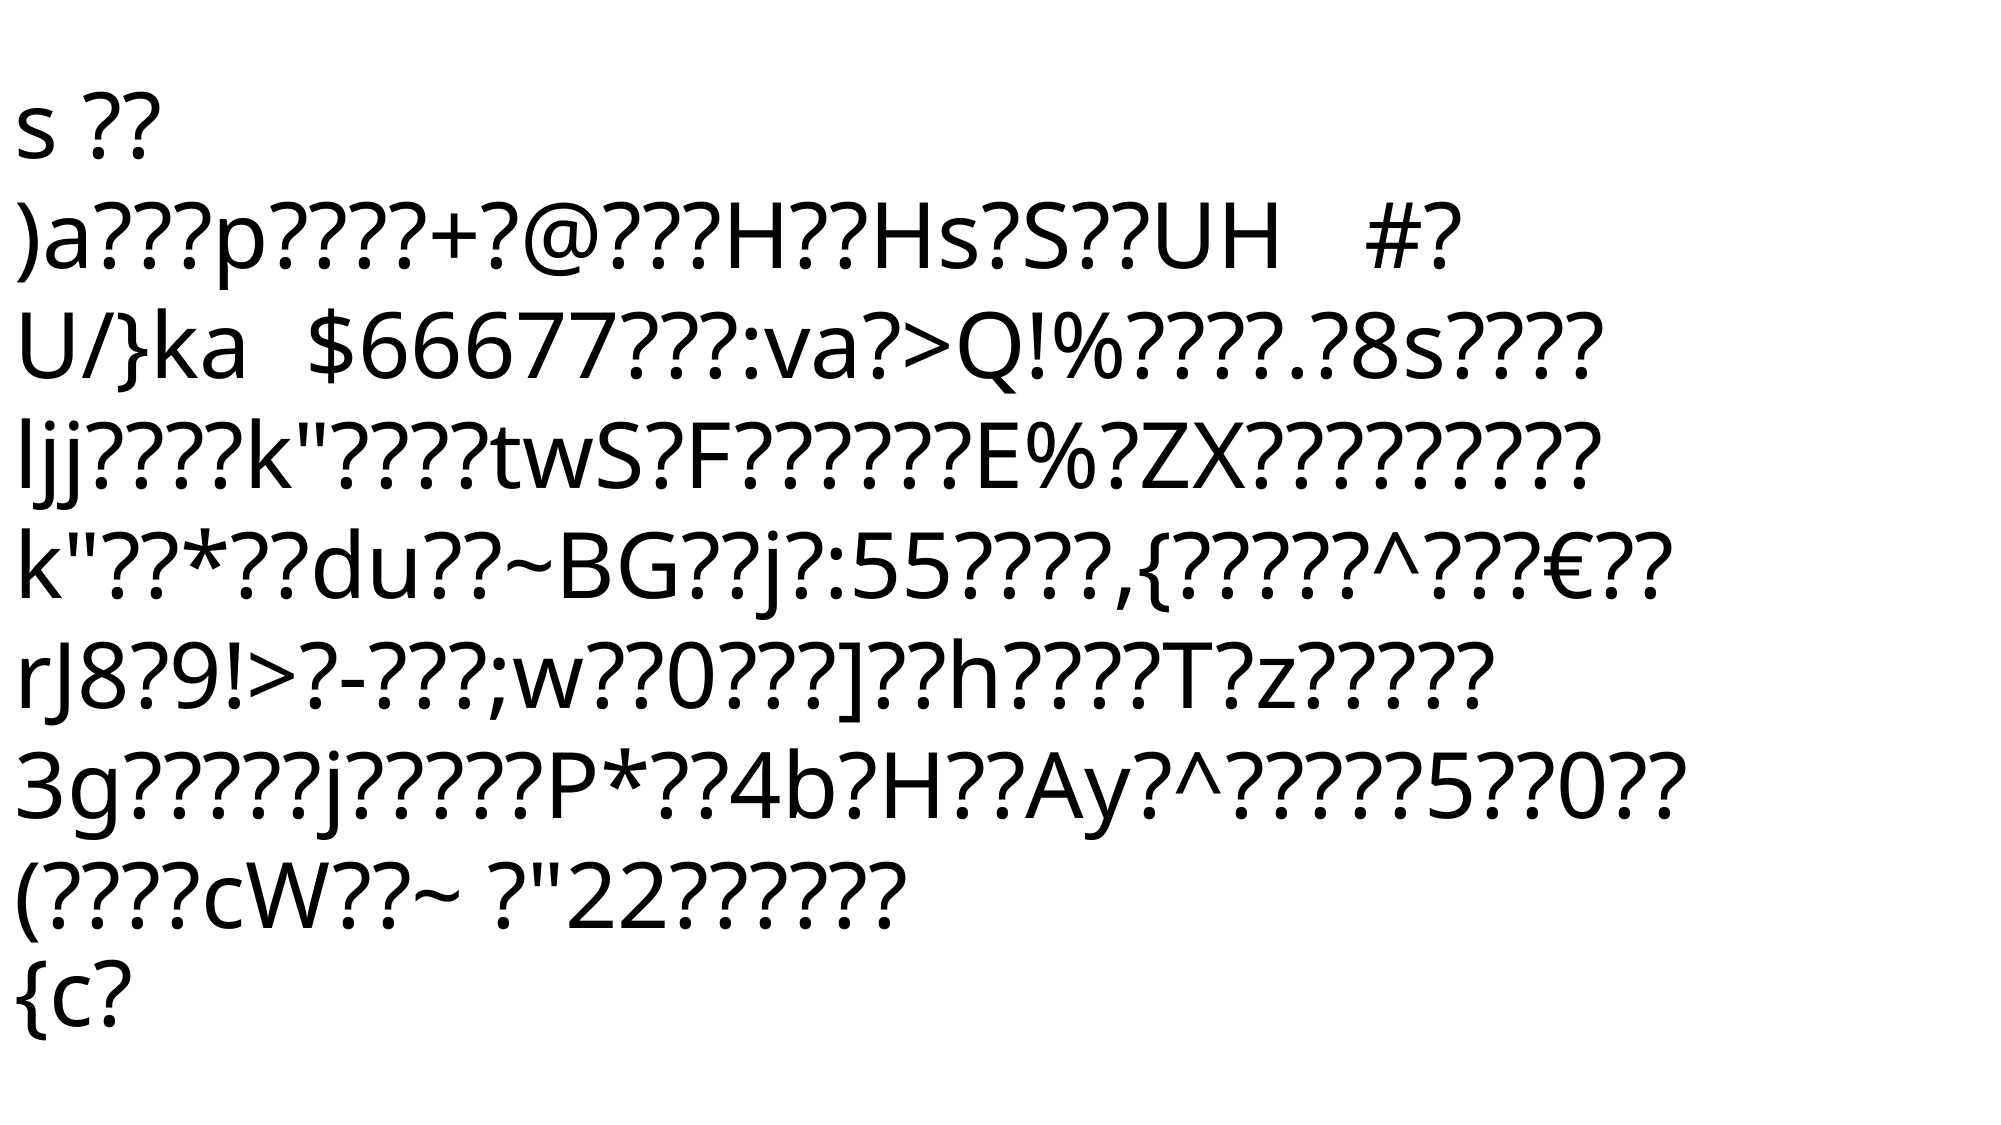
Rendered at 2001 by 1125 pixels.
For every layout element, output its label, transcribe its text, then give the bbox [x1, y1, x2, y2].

title s ?? )a???p????+?@???H??Hs?S??UH #?U/}ka$66677???:va?>Q!%????.?8s????ljj????k"????twS?F??????E%?ZX?????????k"??*??du??~BG??j?:55????,{?????^???€??rJ8?9!>?-???;w??0???]??h????T?z?????3g?????j?????P*??4b?H??Ay?^?????5??0??(????cW??~ ?"22?????? {c? [0, 59, 1725, 278]
